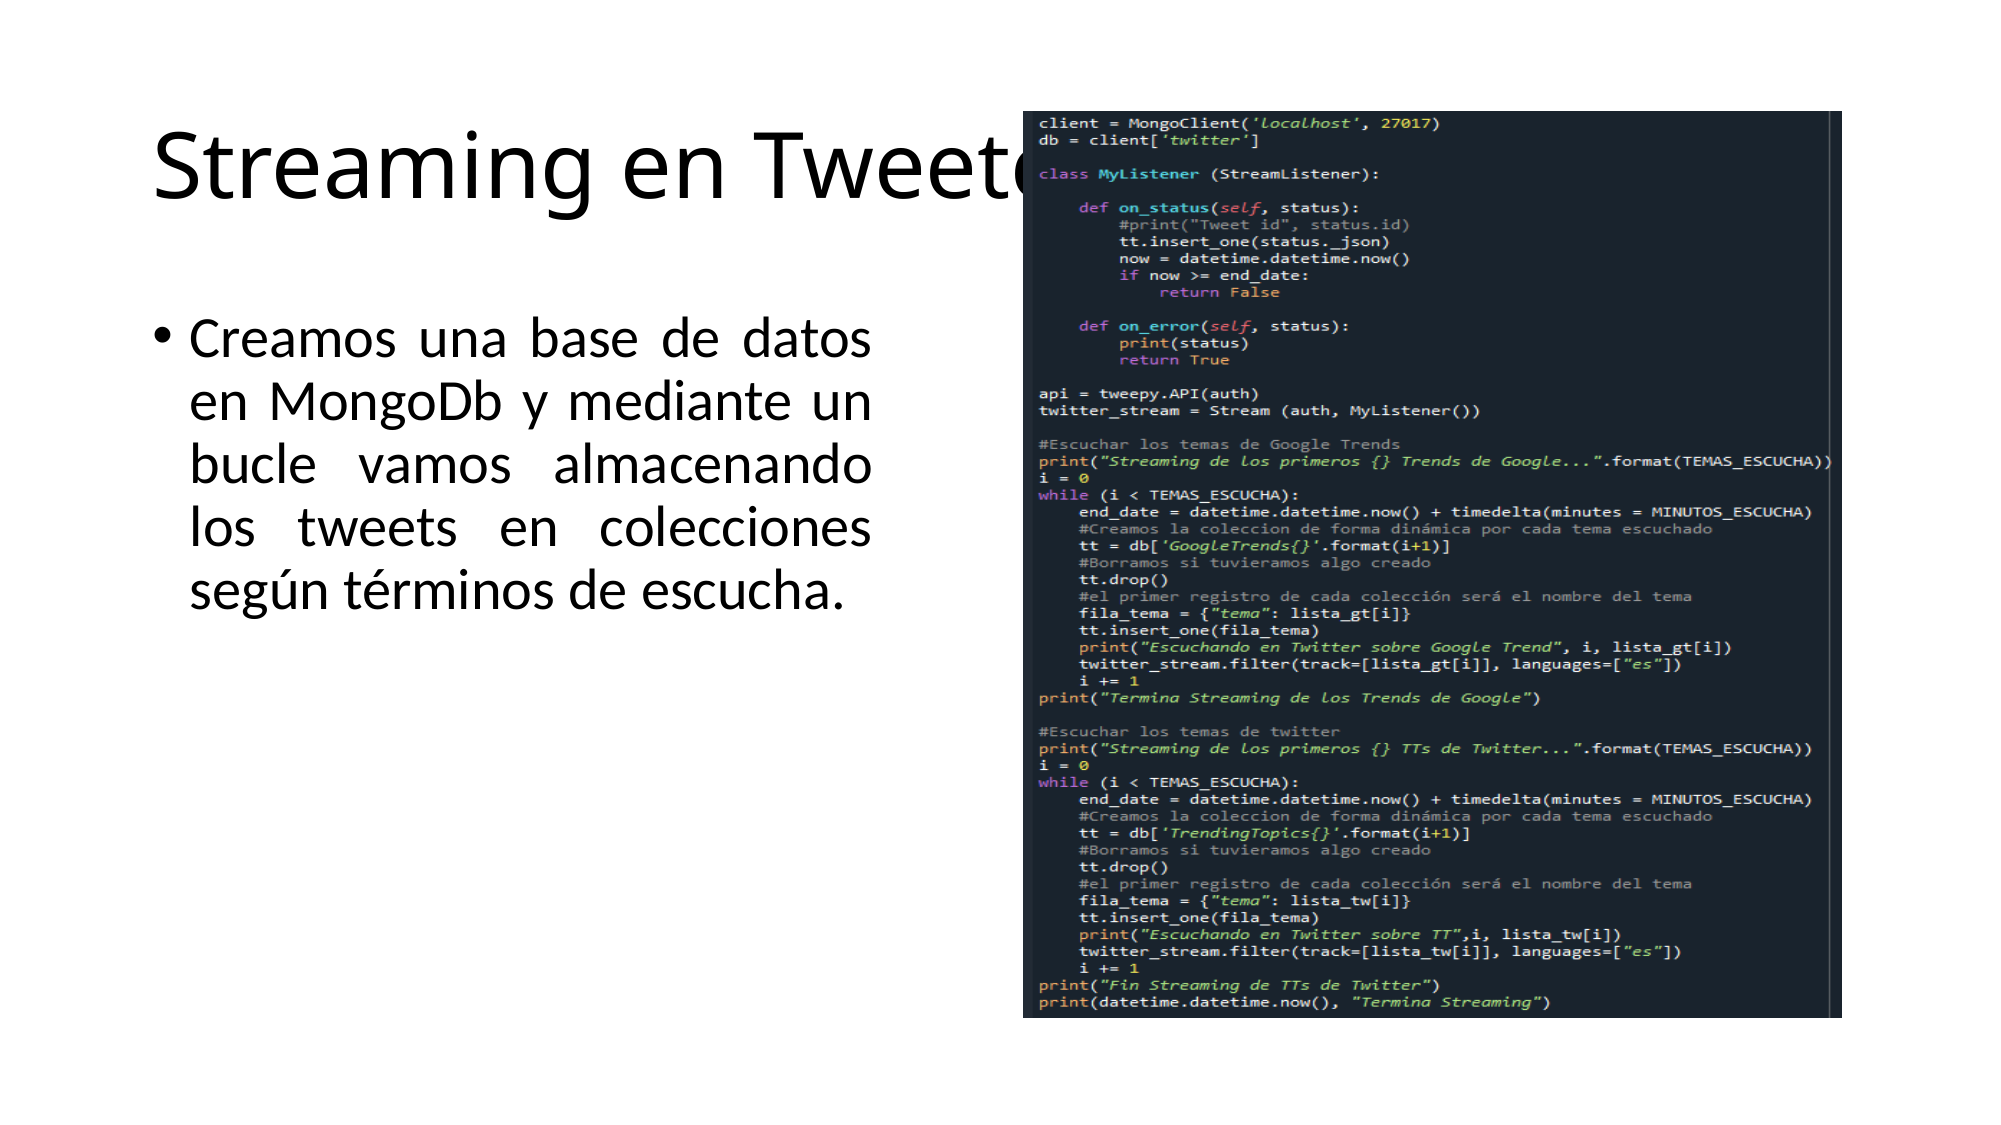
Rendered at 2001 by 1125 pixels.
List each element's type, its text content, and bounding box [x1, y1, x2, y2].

list Creamos una base de datos en MongoDb y mediante un bucle vamos almacenando los tweets en colecciones según términos de escucha. [137, 299, 889, 1014]
picture [1023, 111, 1842, 1018]
title Streaming en Tweeter [137, 59, 1863, 278]
